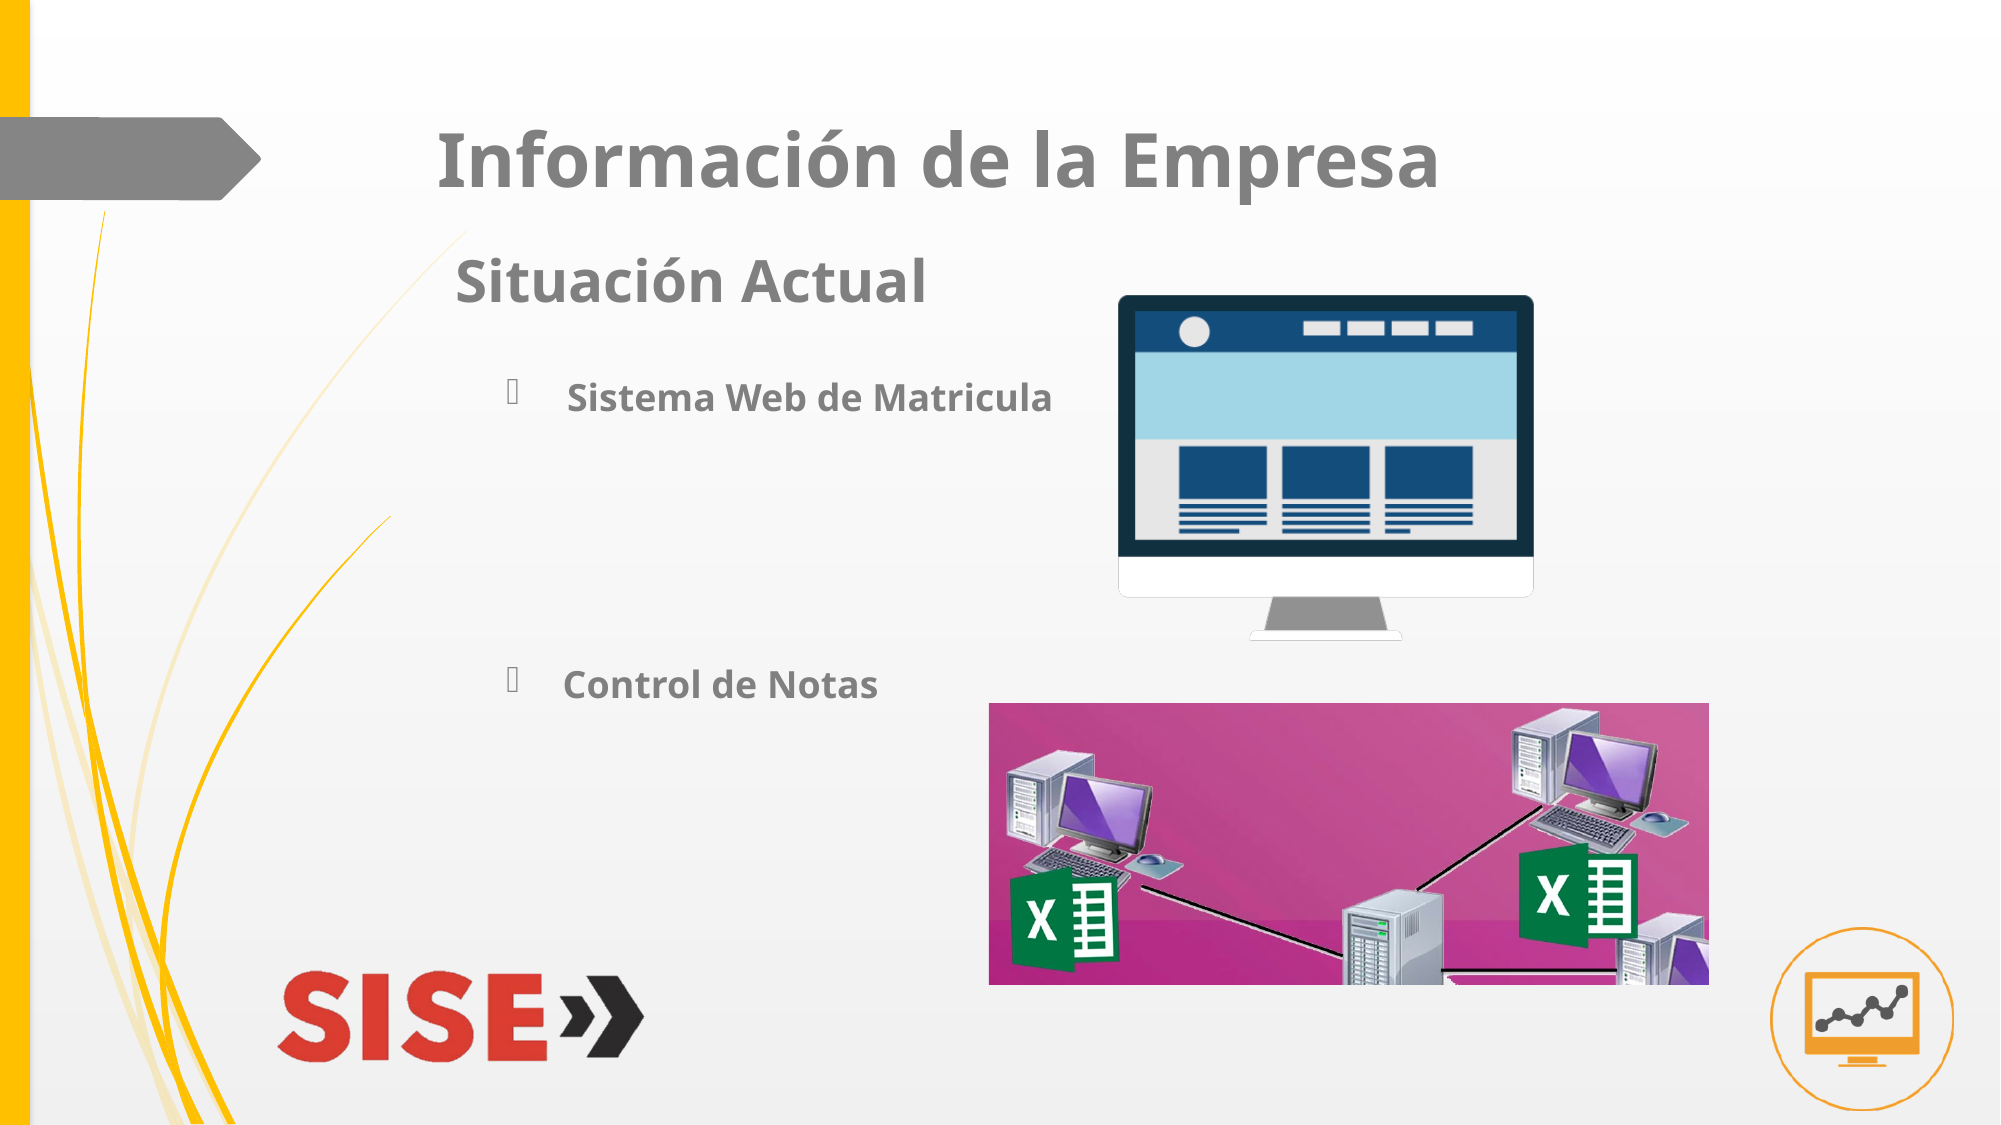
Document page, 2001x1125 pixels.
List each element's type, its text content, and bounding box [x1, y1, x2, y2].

picture [271, 969, 649, 1069]
picture [1770, 927, 1954, 1111]
list Control de Notas [491, 653, 1084, 719]
text_box Situación Actual [440, 237, 943, 322]
picture [1113, 256, 1538, 647]
title Información de la Empresa [422, 104, 1884, 194]
picture [988, 703, 1710, 986]
text_box Sistema Web de Matricula [491, 365, 1084, 445]
